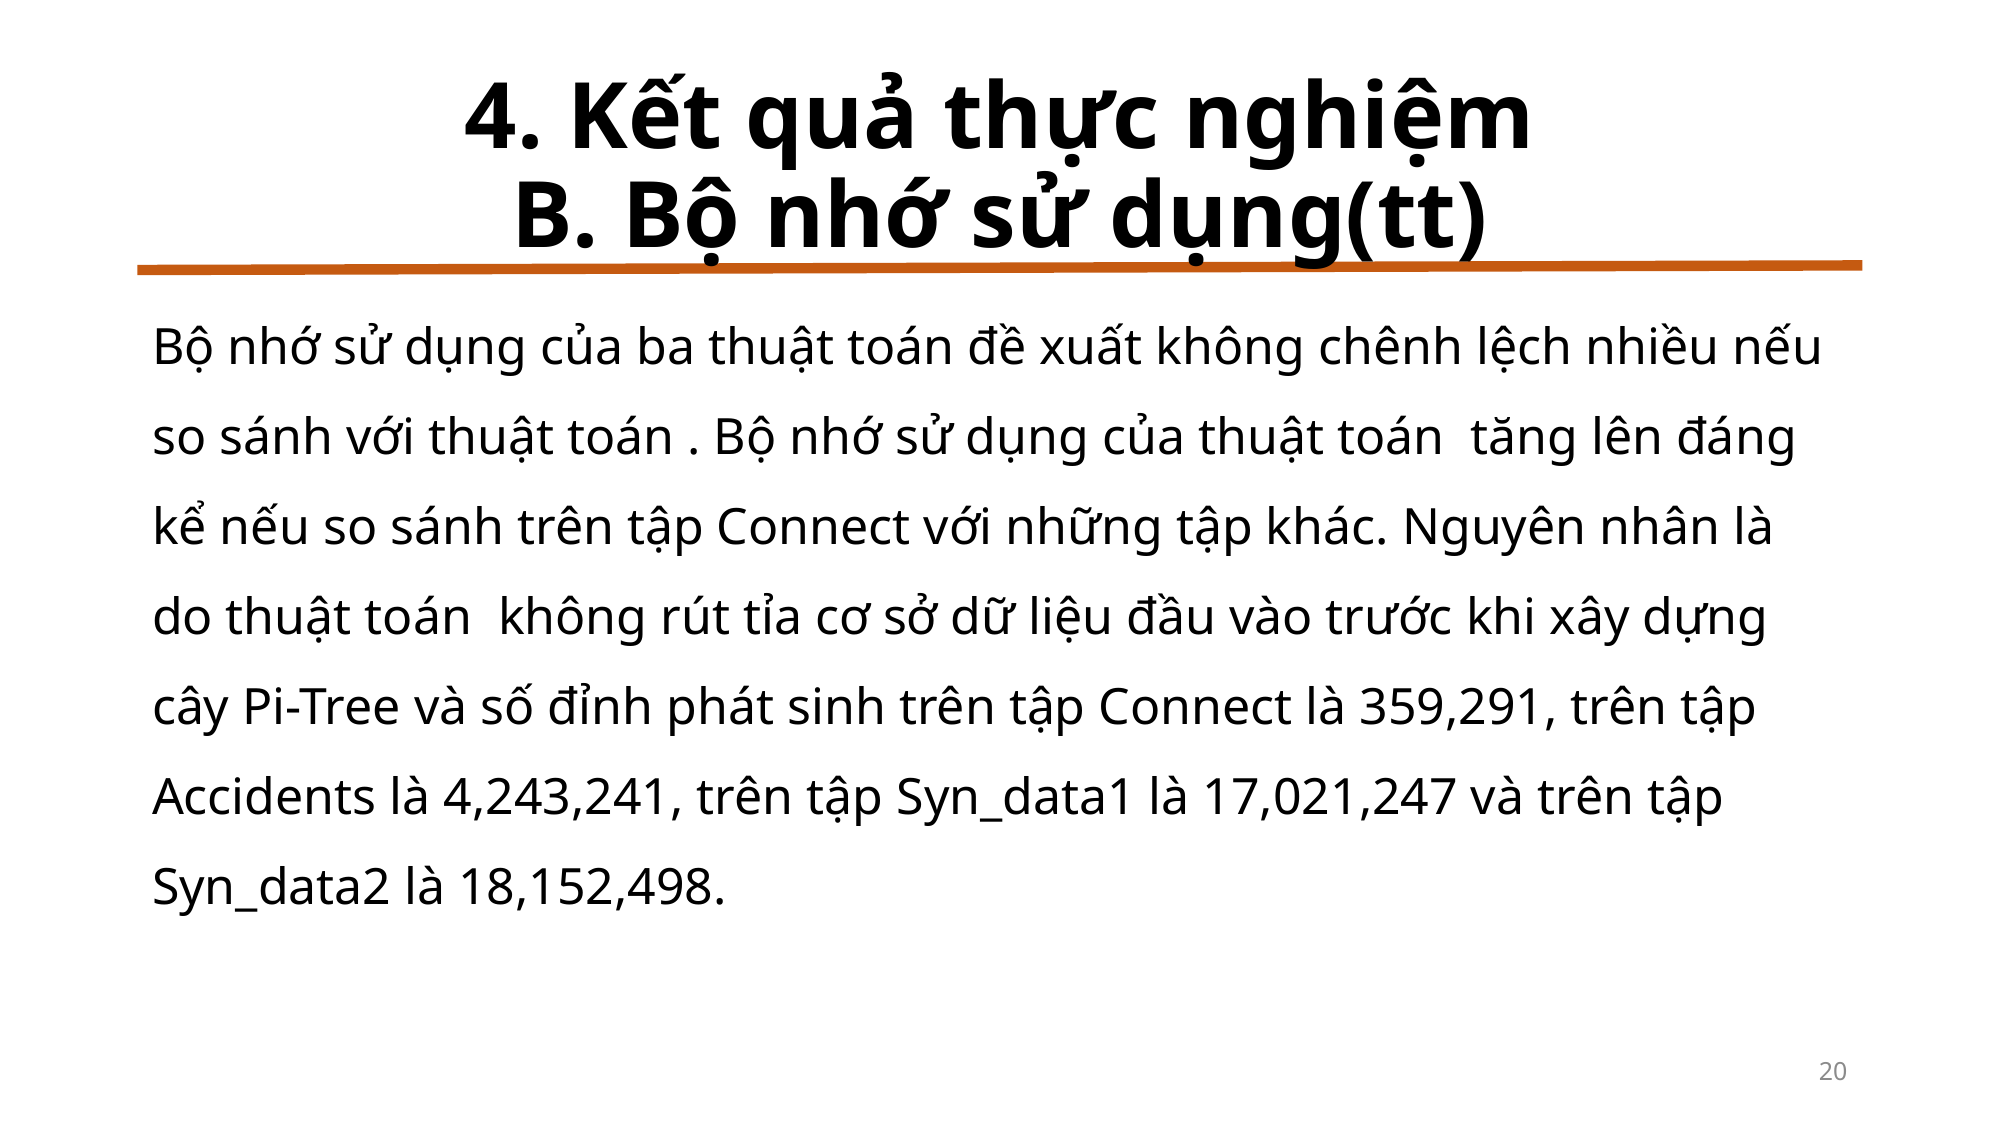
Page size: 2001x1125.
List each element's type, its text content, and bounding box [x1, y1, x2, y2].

title 4. Kết quả thực nghiệm B. Bộ nhớ sử dụng(tt) [137, 59, 1863, 278]
slide_number 20 [1412, 1042, 1863, 1103]
